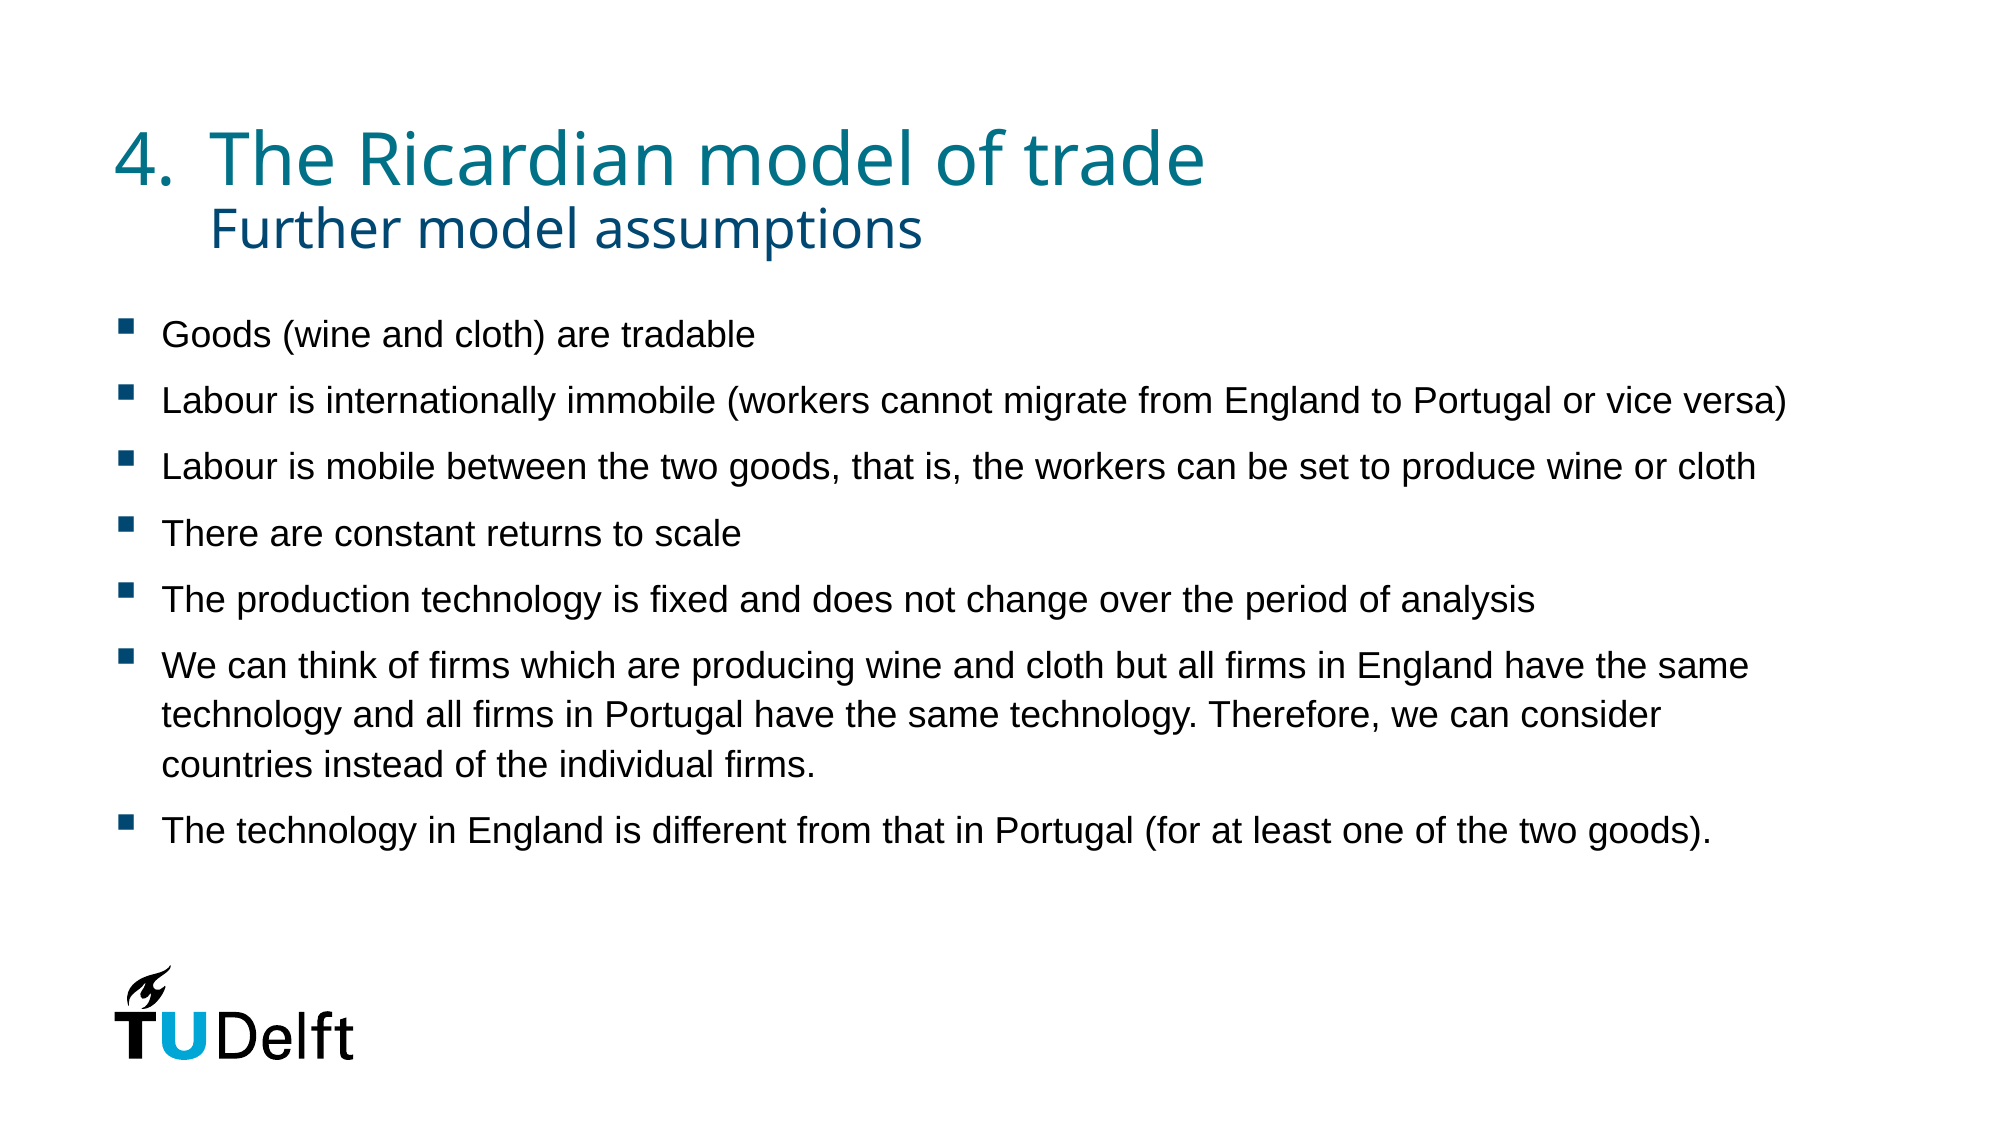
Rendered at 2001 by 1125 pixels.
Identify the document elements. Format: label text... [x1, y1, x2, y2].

text_box [84, 251, 1469, 998]
list Goods (wine and cloth) are tradable Labour is internationally immobile (workers cannot migrate from England to Portugal or vice versa) Labour is mobile between the two goods, that is, the workers can be set to produce wine or cloth There are constant returns to scale The production technology is fixed and does not change over the period of analysis We can think of firms which are producing wine and cloth but all firms in England have the same technology and all firms in Portugal have the same technology. Therefore, we can consider countries instead of the individual firms. The technology in England is different from that in Portugal (for at least one of the two goods). [114, 305, 1797, 1028]
title 4. The Ricardian model of trade Further model assumptions [114, 121, 1883, 262]
